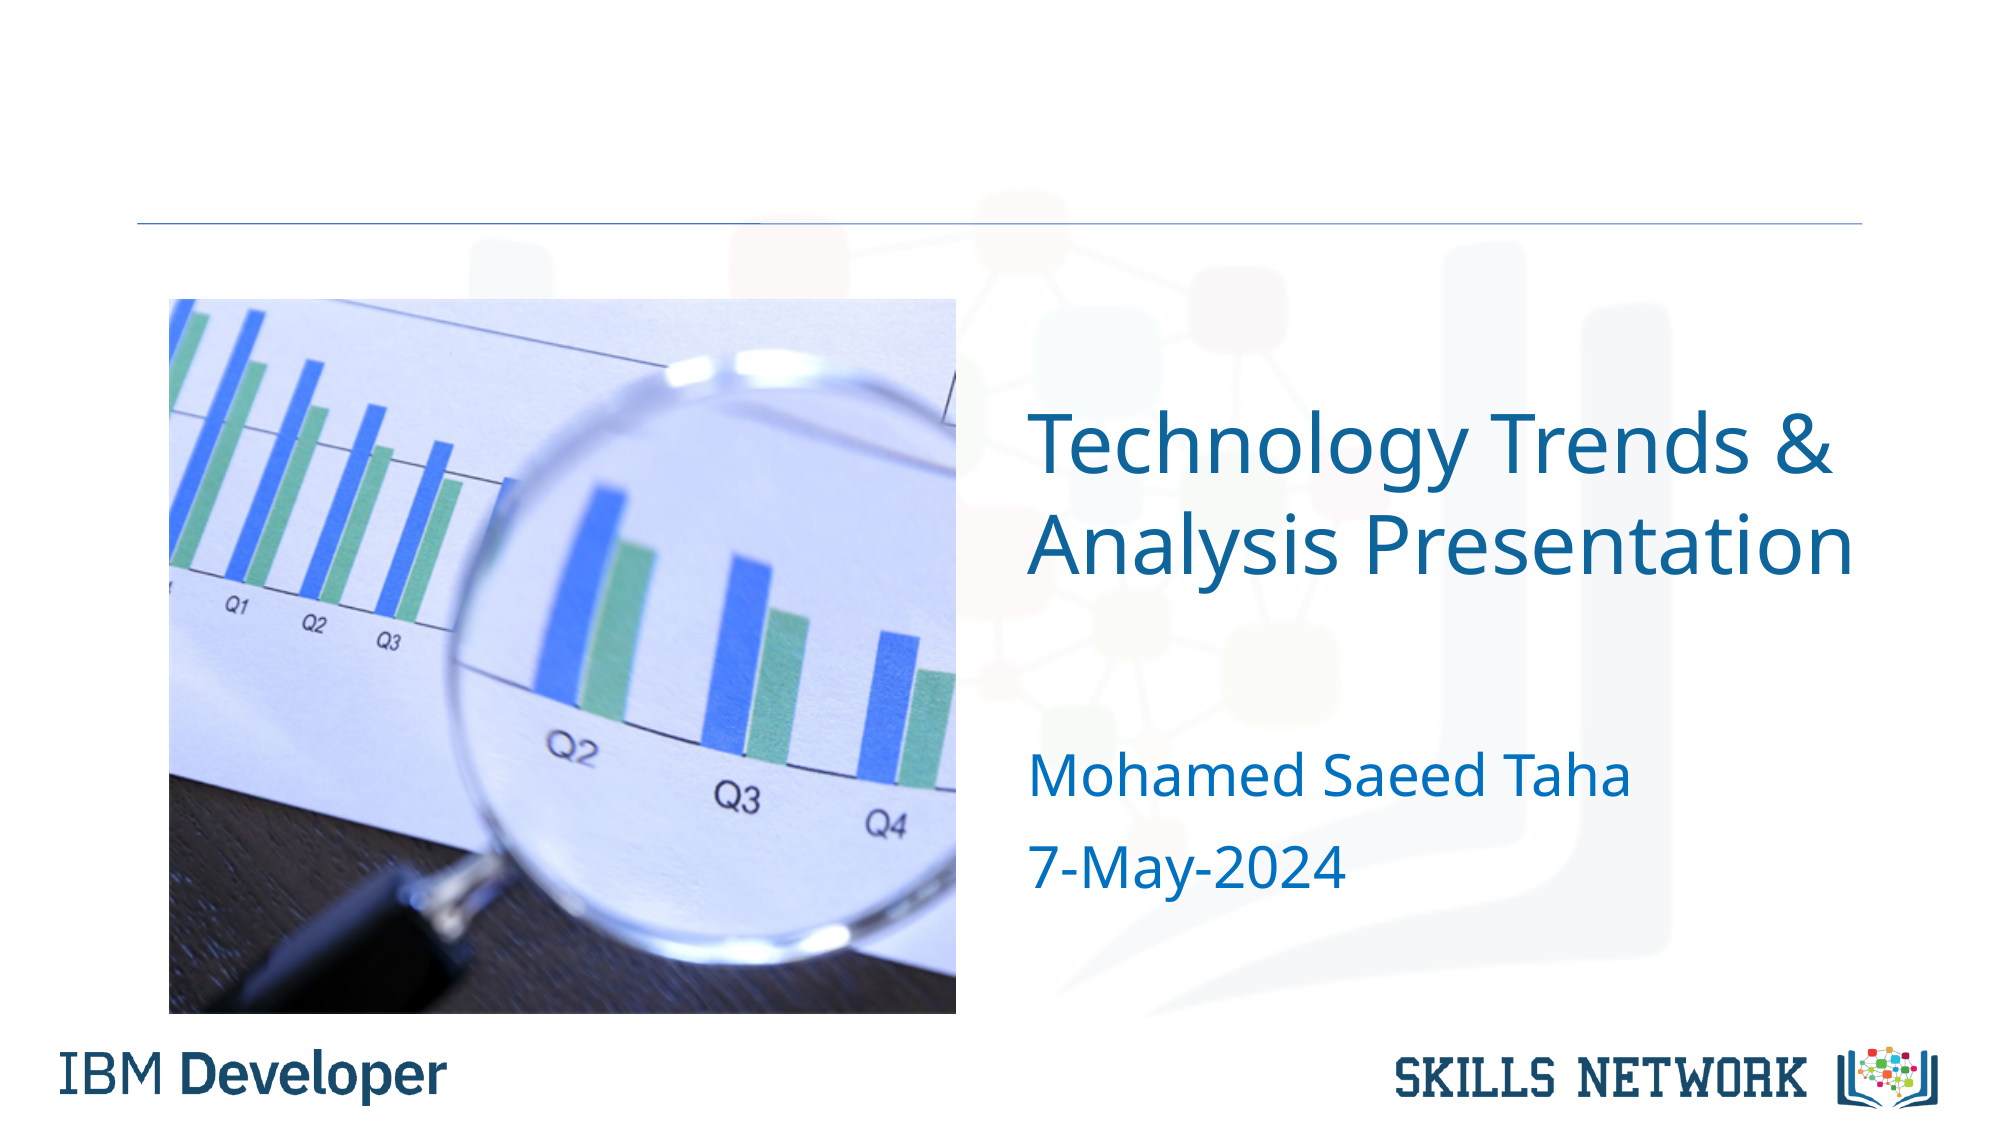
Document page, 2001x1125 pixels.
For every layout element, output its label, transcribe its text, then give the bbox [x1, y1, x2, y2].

list Mohamed Saeed Taha 7-May-2024 [1012, 731, 1863, 980]
picture [169, 299, 956, 1014]
picture [1390, 1045, 1945, 1111]
picture [55, 1045, 459, 1108]
title Technology Trends & Analysis Presentation [1012, 384, 2000, 603]
